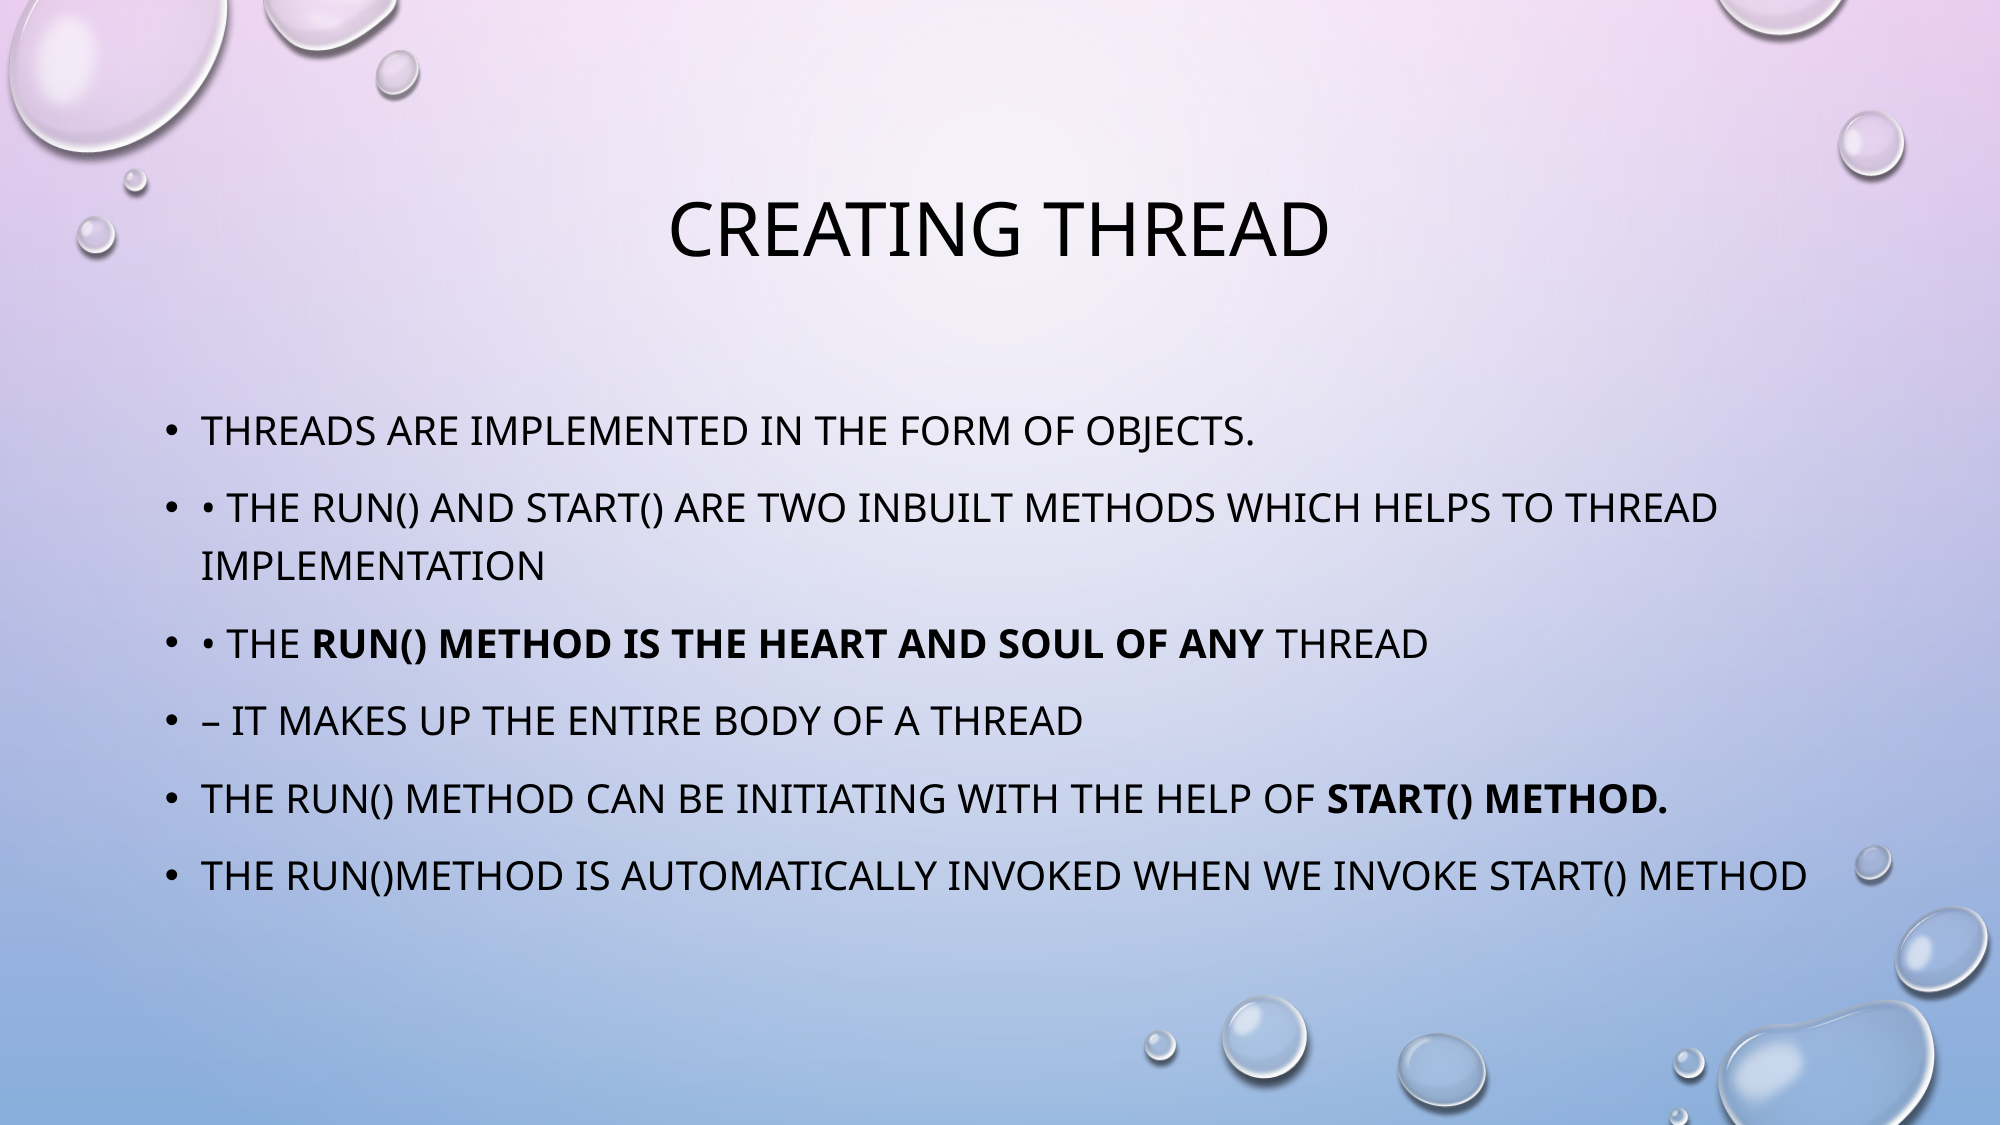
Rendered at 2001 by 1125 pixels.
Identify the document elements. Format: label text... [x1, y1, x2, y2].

picture [0, 0, 2000, 1125]
title Creating thread [149, 101, 1851, 364]
list Threads are implemented in the form of objects. • The run() and start() are two inbuilt methods which helps to thread implementation • The run() method is the heart and soul of any thread – It makes up the entire body of a thread The run() method can be initiating with the help of start() method. The run()method is automatically invoked when we invoke start() method [149, 388, 1850, 950]
